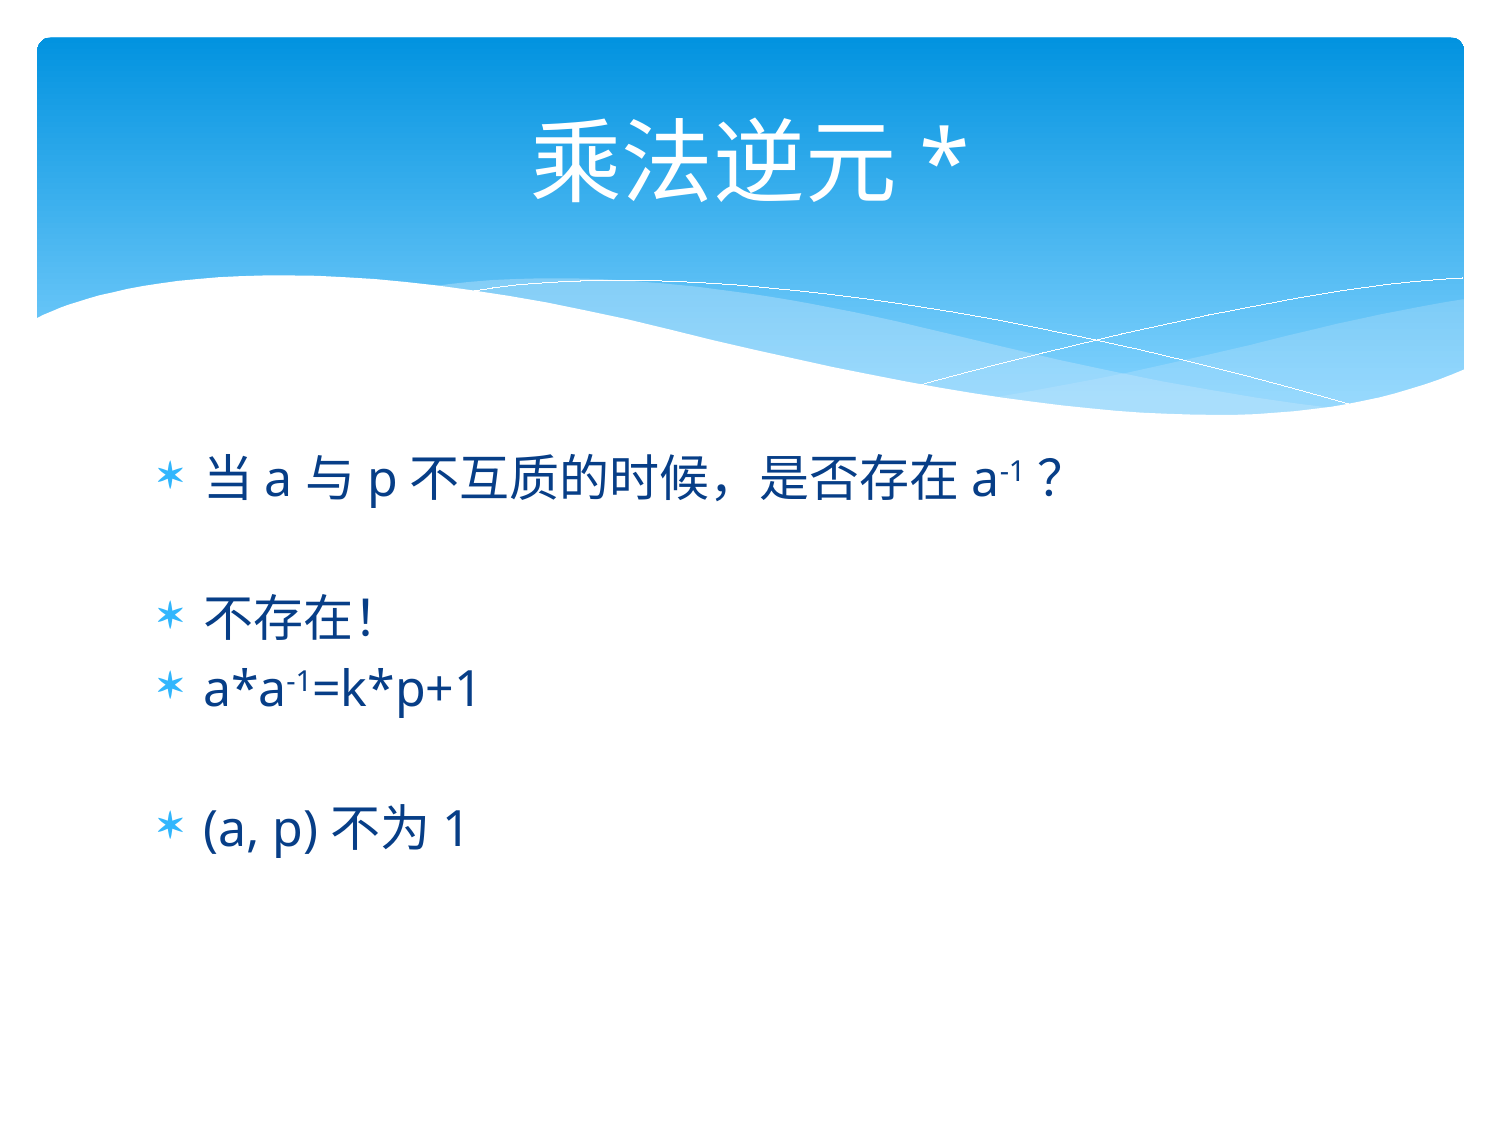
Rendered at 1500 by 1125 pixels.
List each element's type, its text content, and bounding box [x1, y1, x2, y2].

list 当a与p不互质的时候，是否存在a-1？ 不存在！ a*a-1=k*p+1 (a, p)不为1 [143, 438, 1359, 1005]
title 乘法逆元* [75, 55, 1425, 261]
